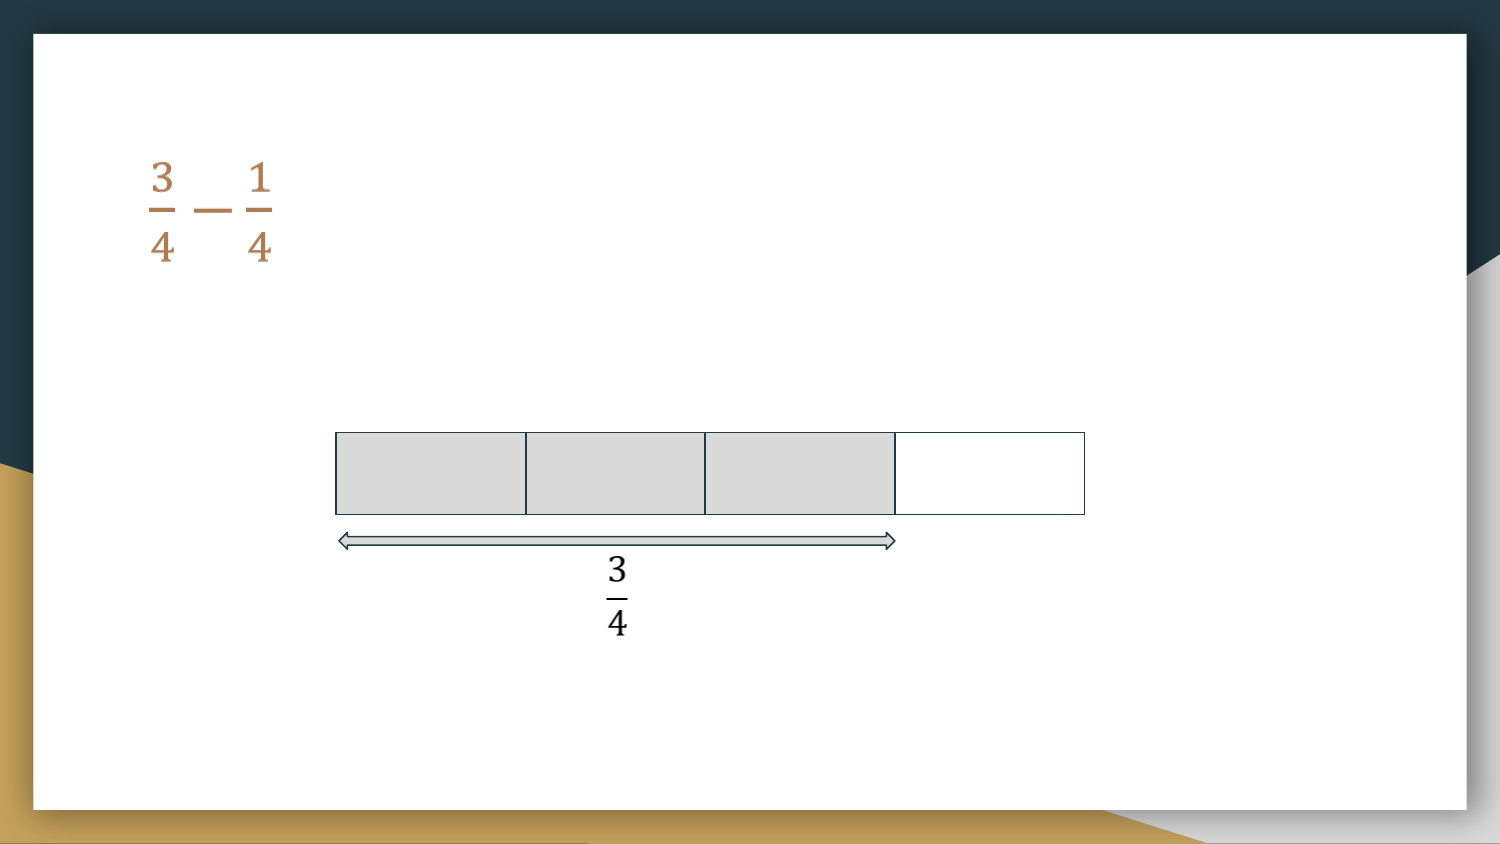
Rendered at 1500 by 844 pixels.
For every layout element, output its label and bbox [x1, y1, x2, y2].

text_box [894, 432, 1085, 515]
text_box [336, 432, 525, 515]
text_box [338, 532, 895, 550]
text_box [134, 138, 1366, 296]
text_box [525, 432, 705, 515]
text_box [705, 432, 894, 515]
text_box [193, 536, 1041, 652]
